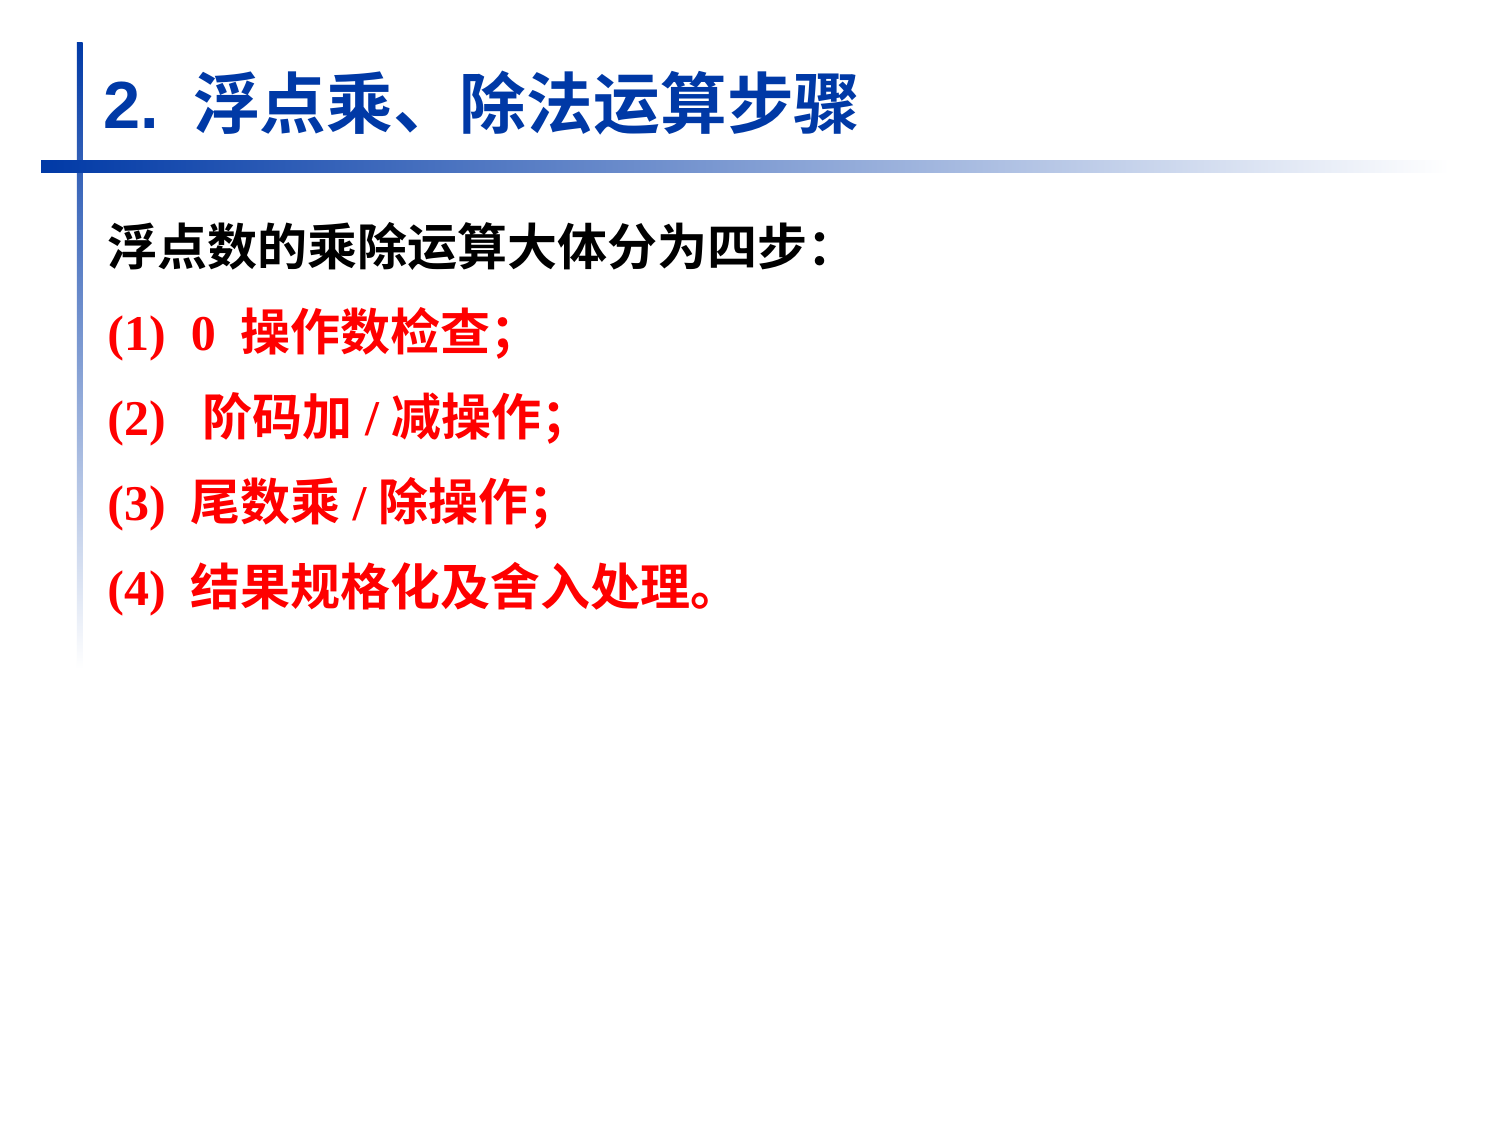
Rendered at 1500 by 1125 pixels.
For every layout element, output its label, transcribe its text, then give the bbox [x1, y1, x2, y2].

text_box 2. 浮点乘、除法运算步骤 [88, 54, 1002, 150]
text_box 浮点数的乘除运算大体分为四步： (1) 0 操作数检查； (2) 阶码加/减操作； (3) 尾数乘/除操作； (4) 结果规格化及舍入处理。 [92, 208, 1224, 623]
